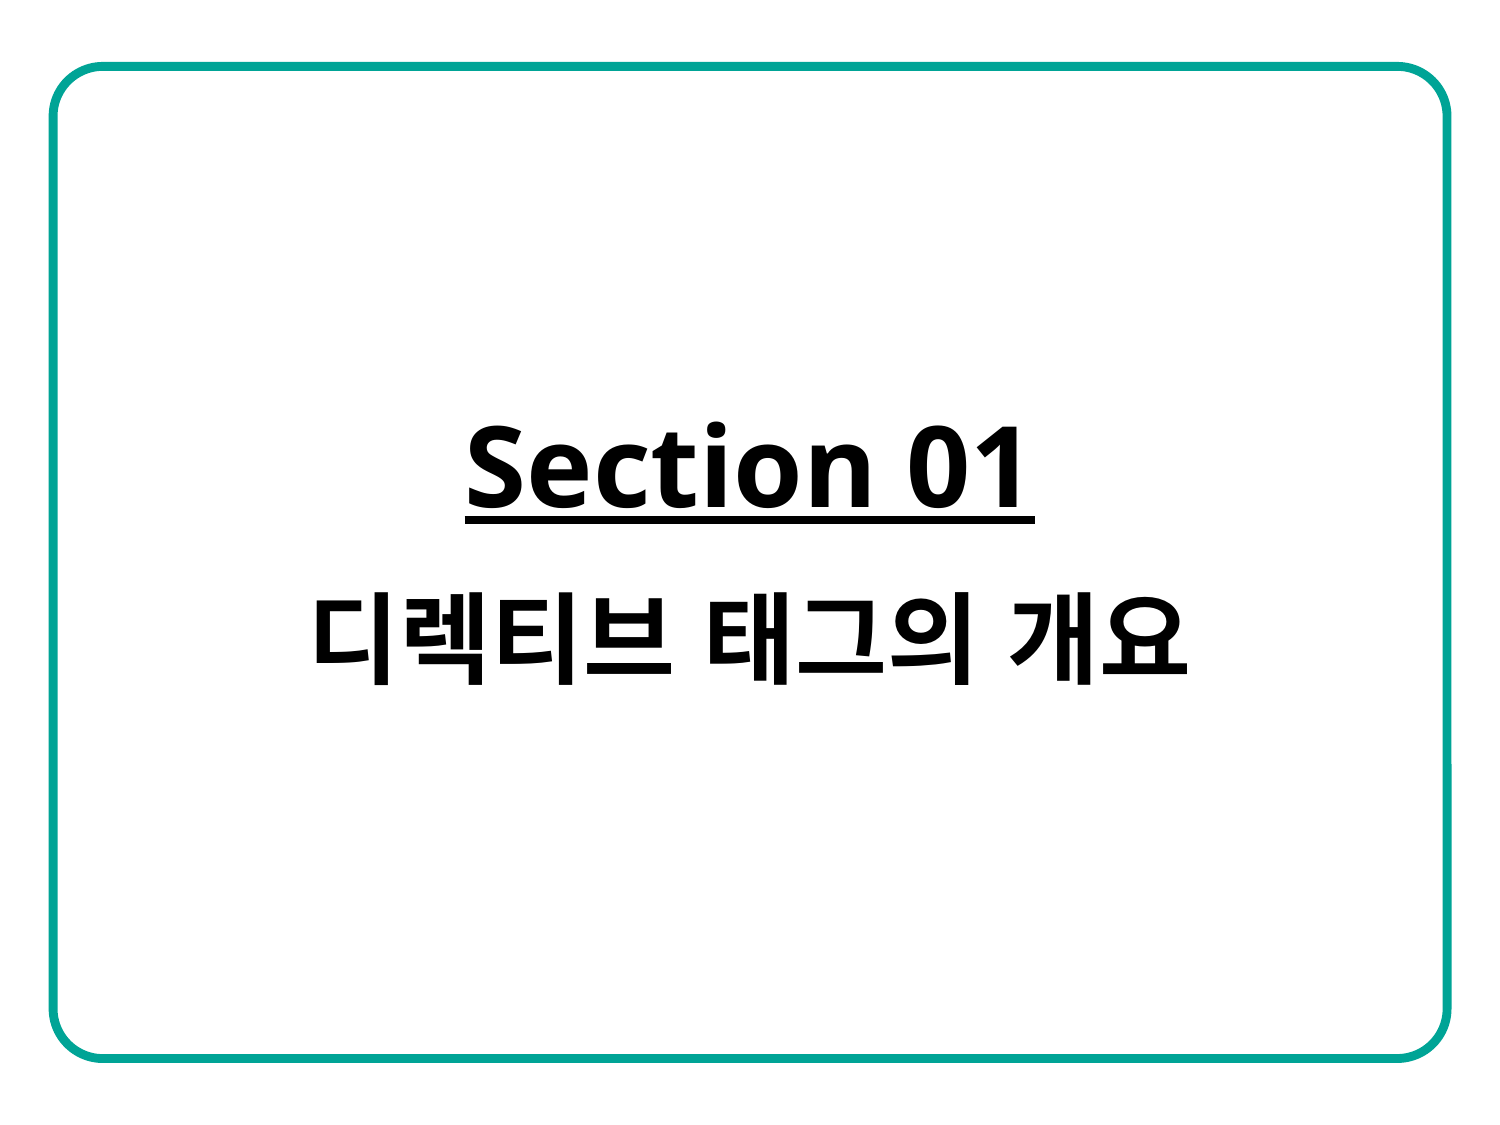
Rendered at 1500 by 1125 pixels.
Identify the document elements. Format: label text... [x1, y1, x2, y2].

list 디렉티브 태그의 개요 [118, 559, 1382, 714]
list Section 01 [118, 385, 1382, 540]
